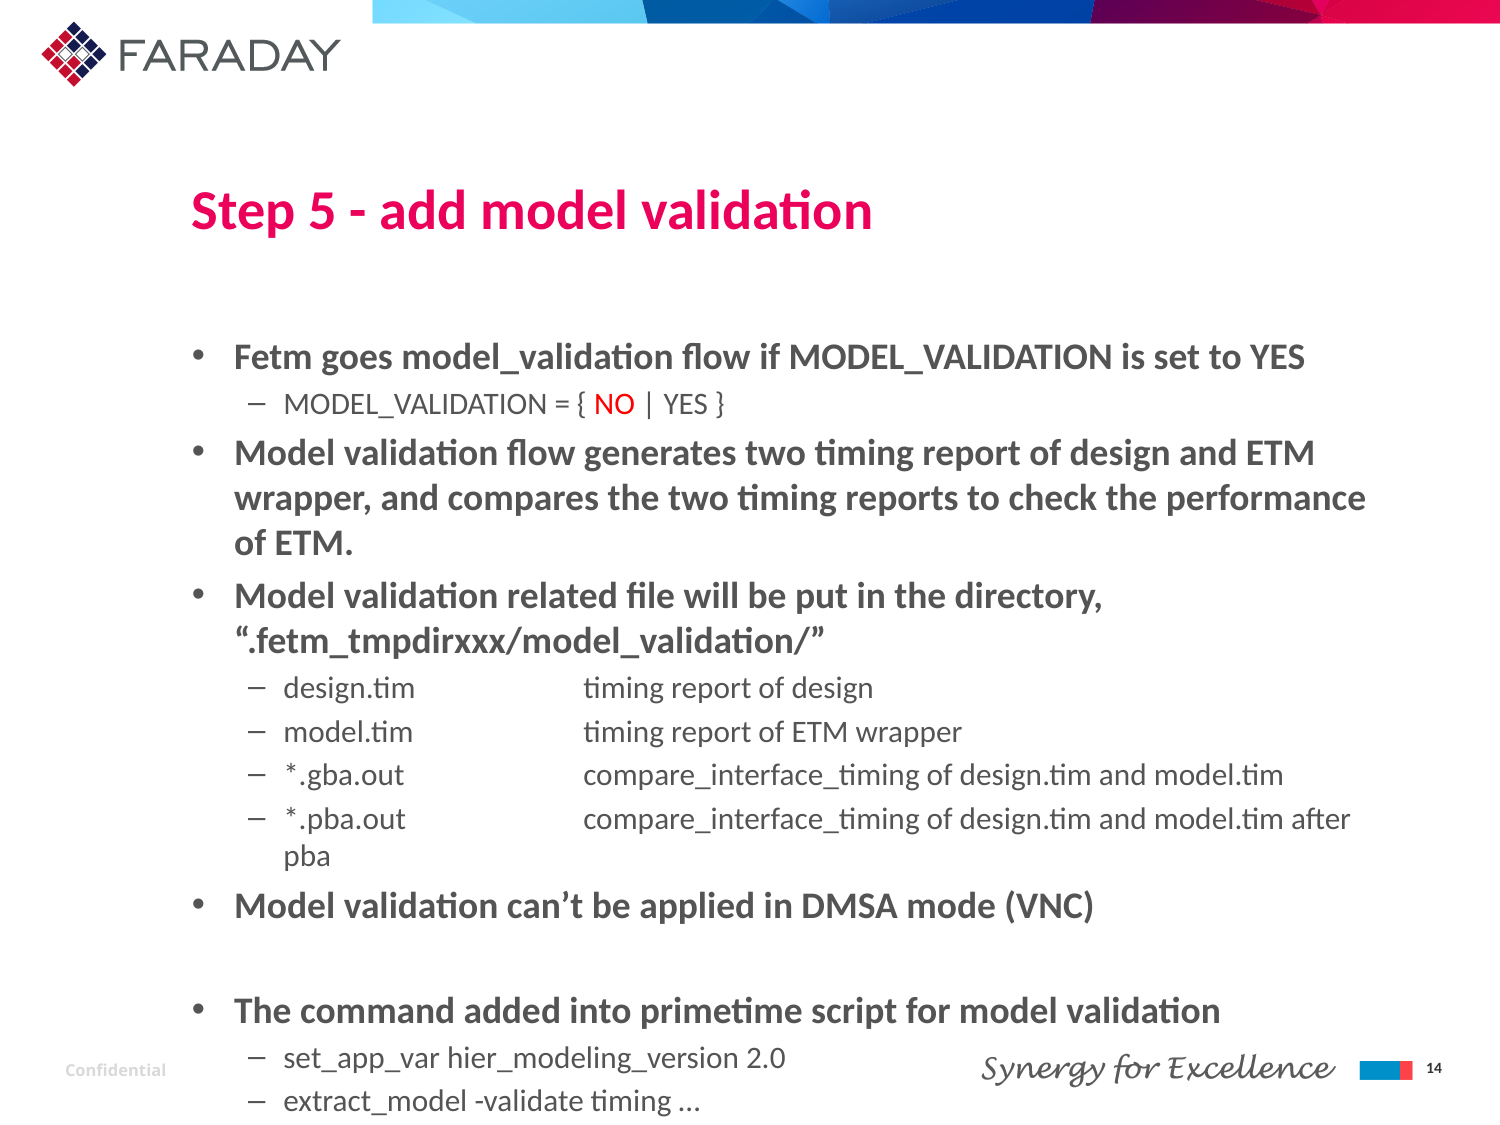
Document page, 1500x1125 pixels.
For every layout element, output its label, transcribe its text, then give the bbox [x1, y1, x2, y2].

title Step 5 - add model validation [177, 118, 1418, 296]
list Fetm goes model_validation flow if MODEL_VALIDATION is set to YES MODEL_VALIDATION = { NO | YES } Model validation flow generates two timing report of design and ETM wrapper, and compares the two timing reports to check the performance of ETM. Model validation related file will be put in the directory, “.fetm_tmpdirxxx/model_validation/” design.tim timing report of design model.tim timing report of ETM wrapper *.gba.out compare_interface_timing of design.tim and model.tim *.pba.out compare_interface_timing of design.tim and model.tim after pba Model validation can’t be applied in DMSA mode (VNC) The command added into primetime script for model validation set_app_var hier_modeling_version 2.0 extract_model -validate timing … [177, 324, 1418, 1004]
picture [0, 0, 1500, 1125]
